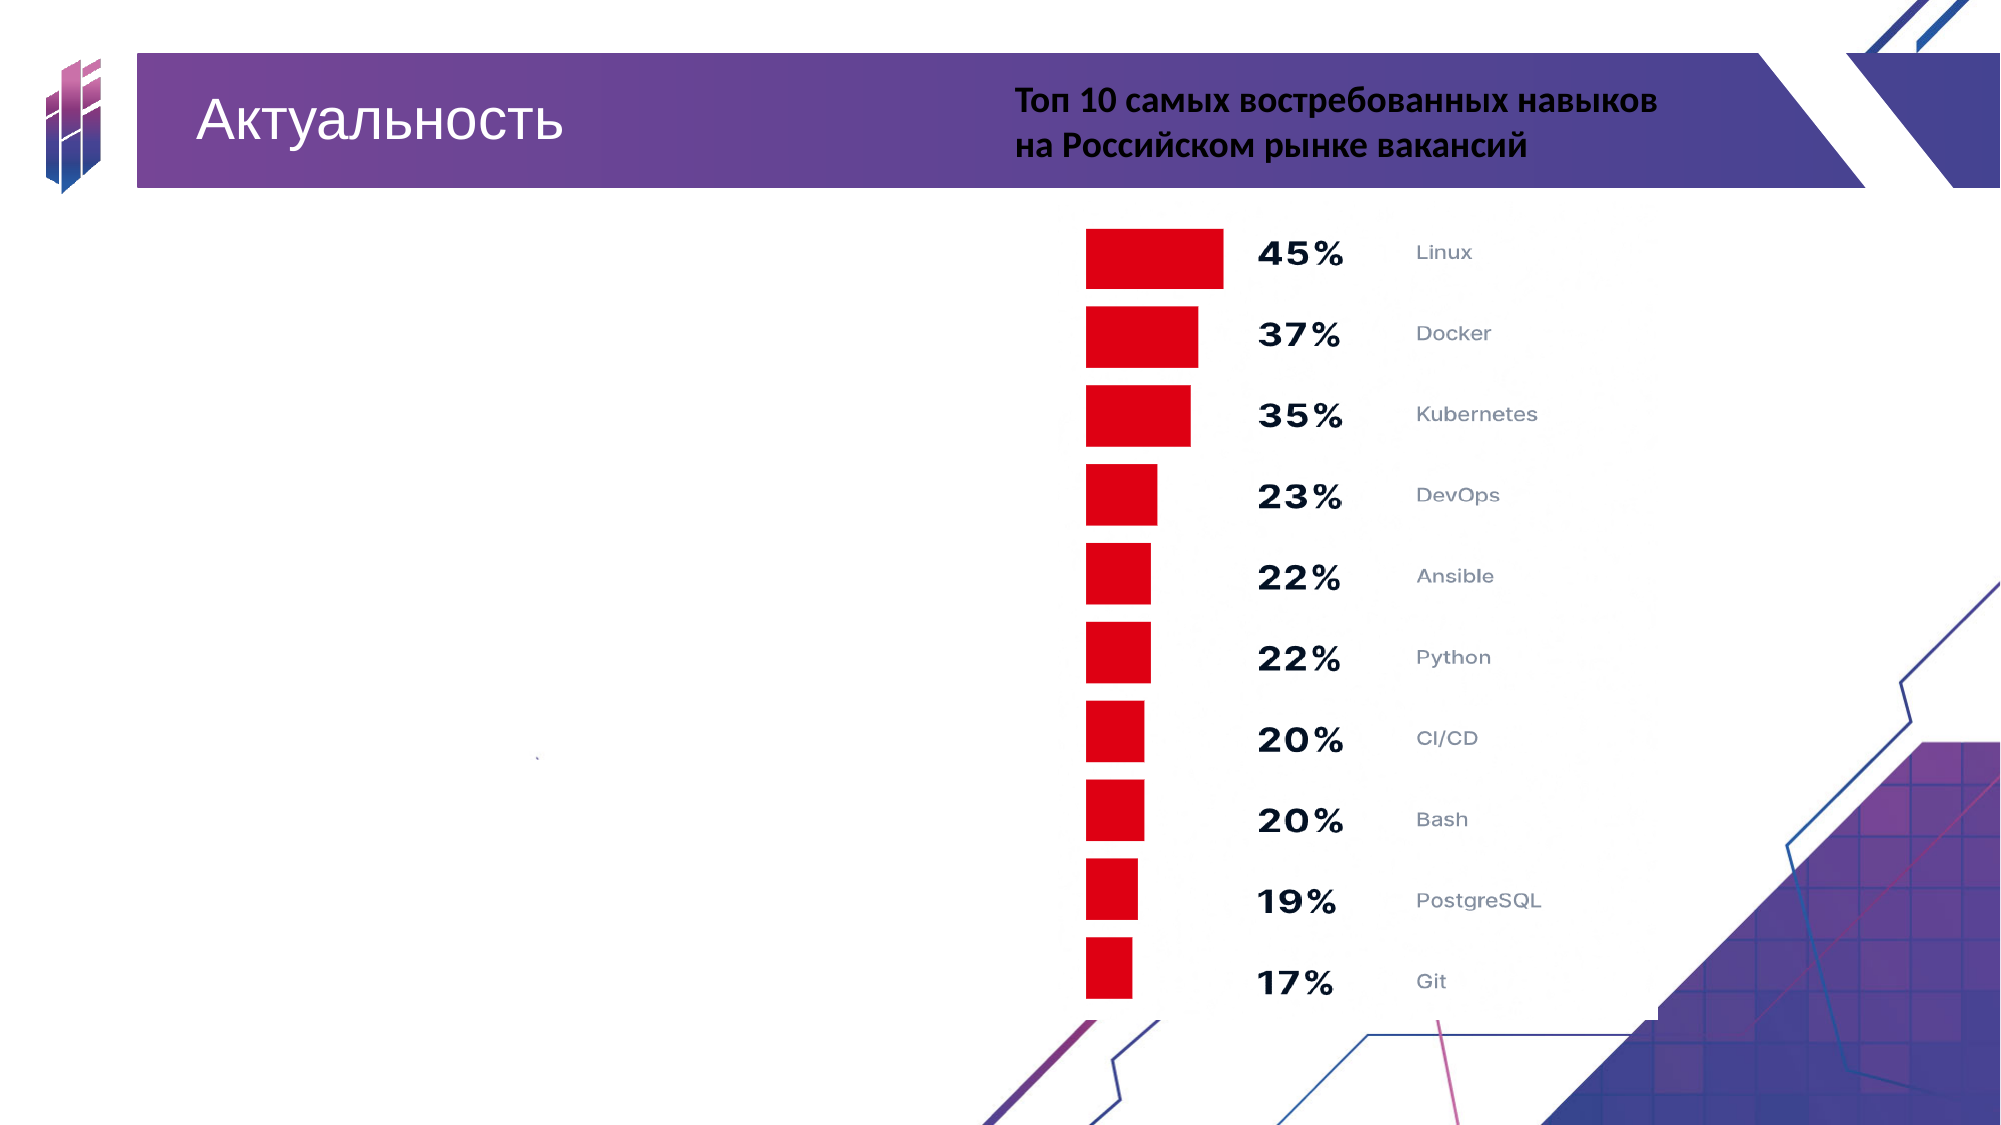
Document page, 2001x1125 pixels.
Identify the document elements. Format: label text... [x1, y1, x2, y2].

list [1058, 201, 1658, 1020]
picture [0, 0, 2001, 1125]
title Актуальность [181, 53, 1863, 188]
text_box Топ 10 самых востребованных навыков на Российском рынке вакансий [999, 67, 1717, 173]
